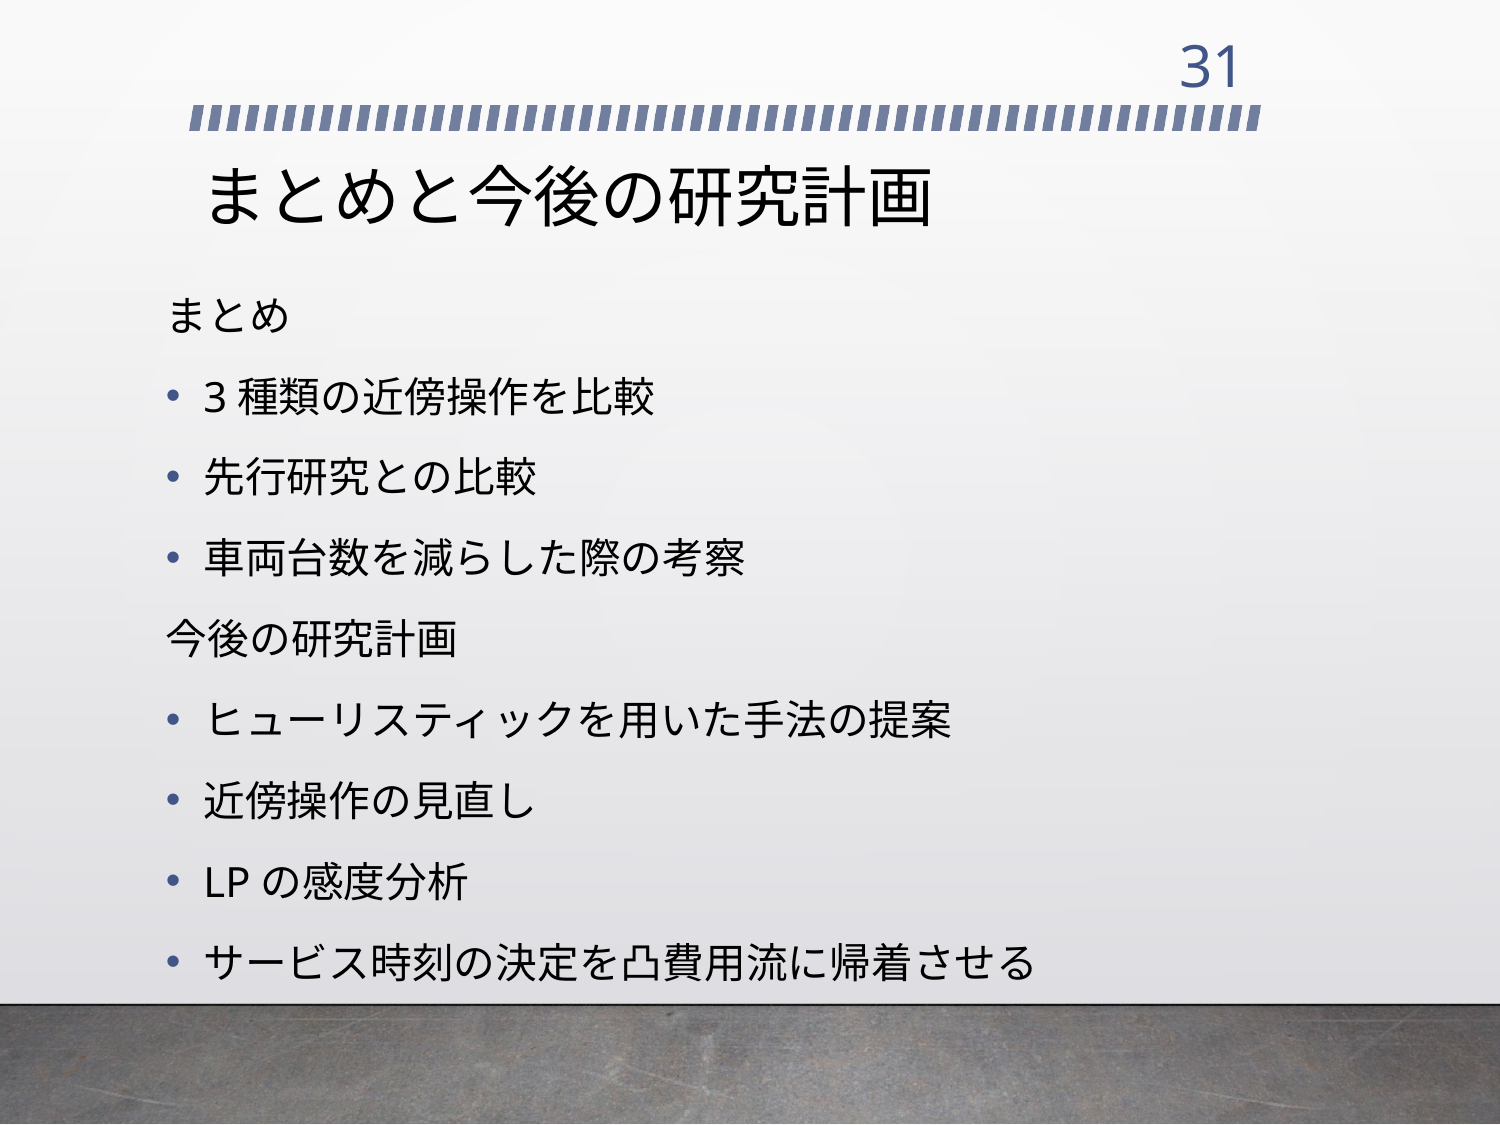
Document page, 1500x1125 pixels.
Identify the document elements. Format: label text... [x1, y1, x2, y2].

list まとめ 3種類の近傍操作を比較 先行研究との比較 車両台数を減らした際の考察 今後の研究計画 ヒューリスティックを用いた手法の提案 近傍操作の見直し LPの感度分析 サービス時刻の決定を凸費用流に帰着させる [150, 272, 1333, 796]
slide_number 31 [1130, 21, 1262, 105]
picture [0, 1004, 1500, 1124]
title まとめと今後の研究計画 [185, 156, 1264, 272]
